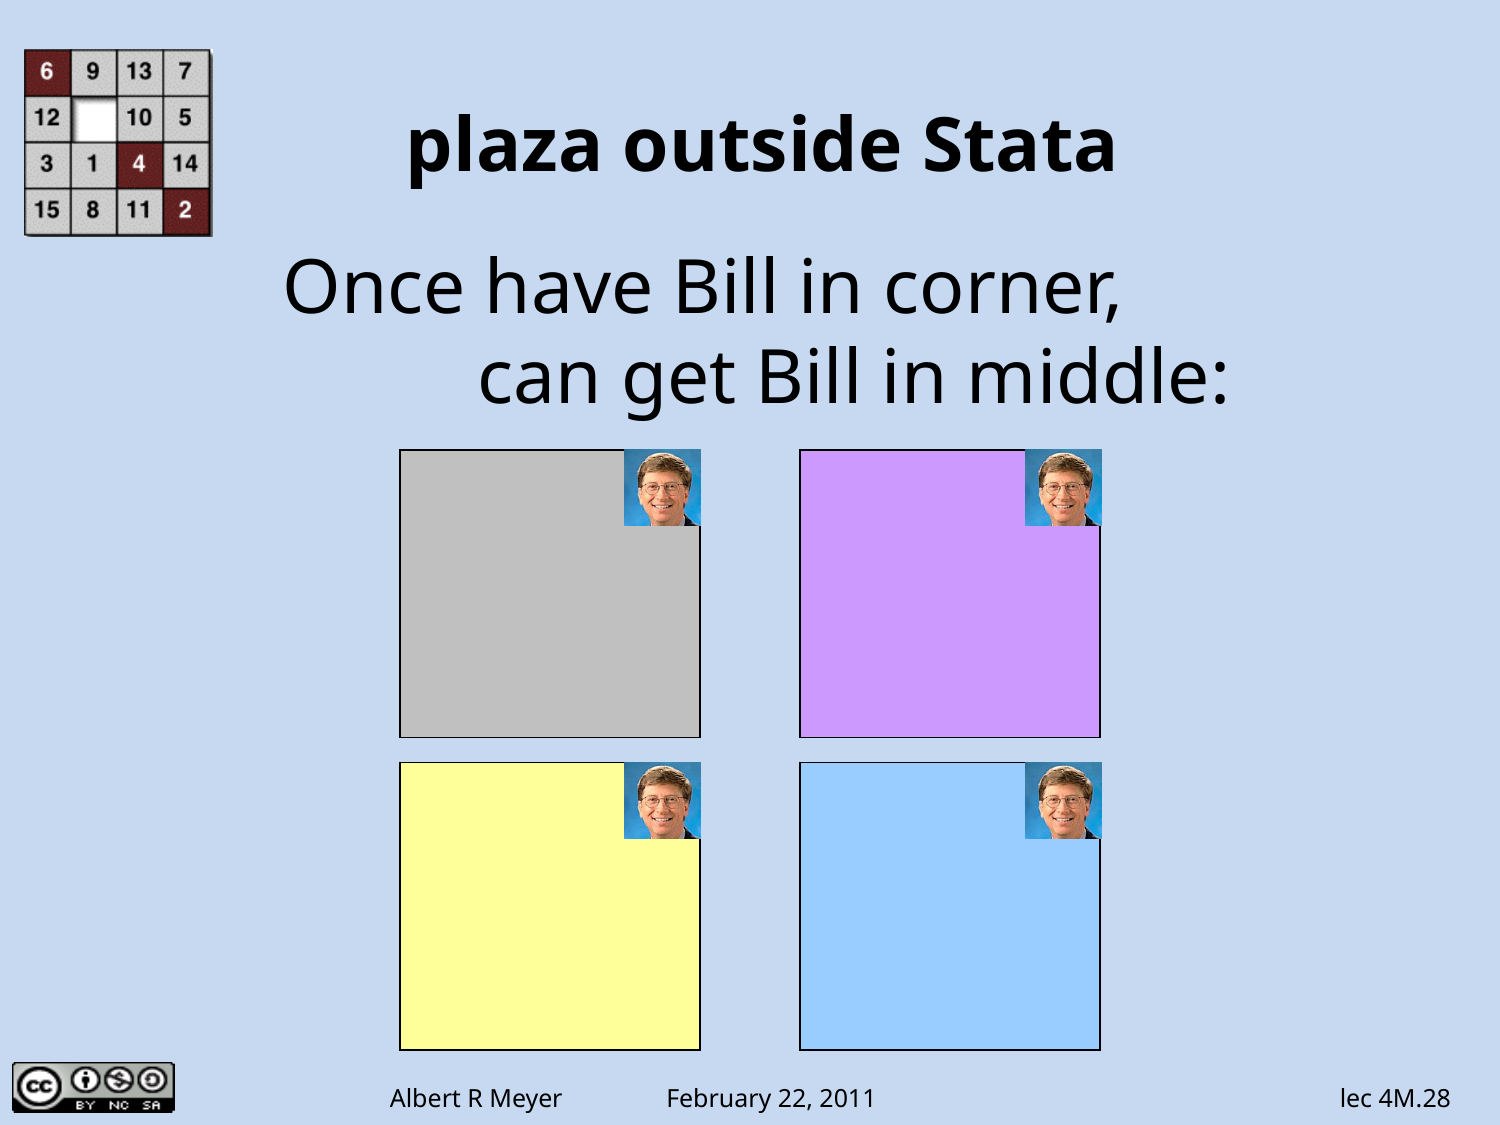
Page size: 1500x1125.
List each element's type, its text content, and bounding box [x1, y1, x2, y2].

text_box [399, 762, 700, 1050]
picture [1024, 449, 1102, 527]
text_box [399, 449, 700, 738]
picture [624, 762, 702, 839]
text_box [799, 449, 1100, 738]
picture [624, 449, 702, 527]
text_box [799, 762, 1100, 1050]
picture [12, 1062, 175, 1113]
title plaza outside Stata [237, 45, 1288, 238]
picture [1024, 762, 1102, 839]
text_box Once have Bill in corner, can get Bill in middle: [267, 238, 1246, 427]
picture [24, 49, 213, 237]
